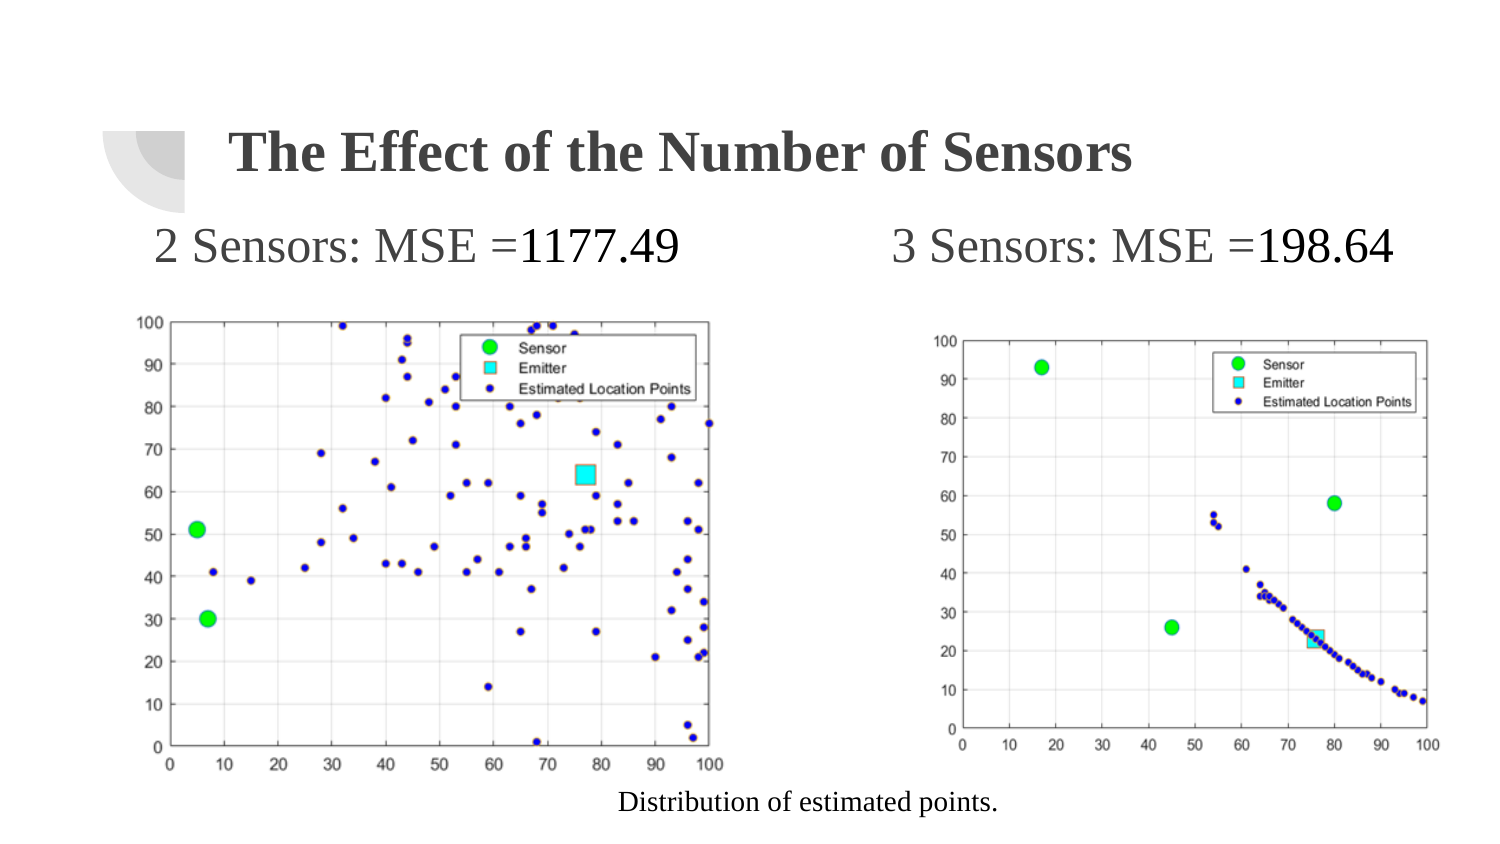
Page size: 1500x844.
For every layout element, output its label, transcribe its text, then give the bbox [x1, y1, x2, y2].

picture [80, 282, 775, 804]
picture [885, 305, 1484, 781]
list 2 Sensors: MSE =1177.49 [138, 201, 775, 274]
text_box 3 Sensors: MSE =198.64 : [876, 201, 1474, 371]
text_box Distribution of estimated points. [602, 761, 1096, 832]
title The Effect of the Number of Sensors [213, 98, 1368, 263]
